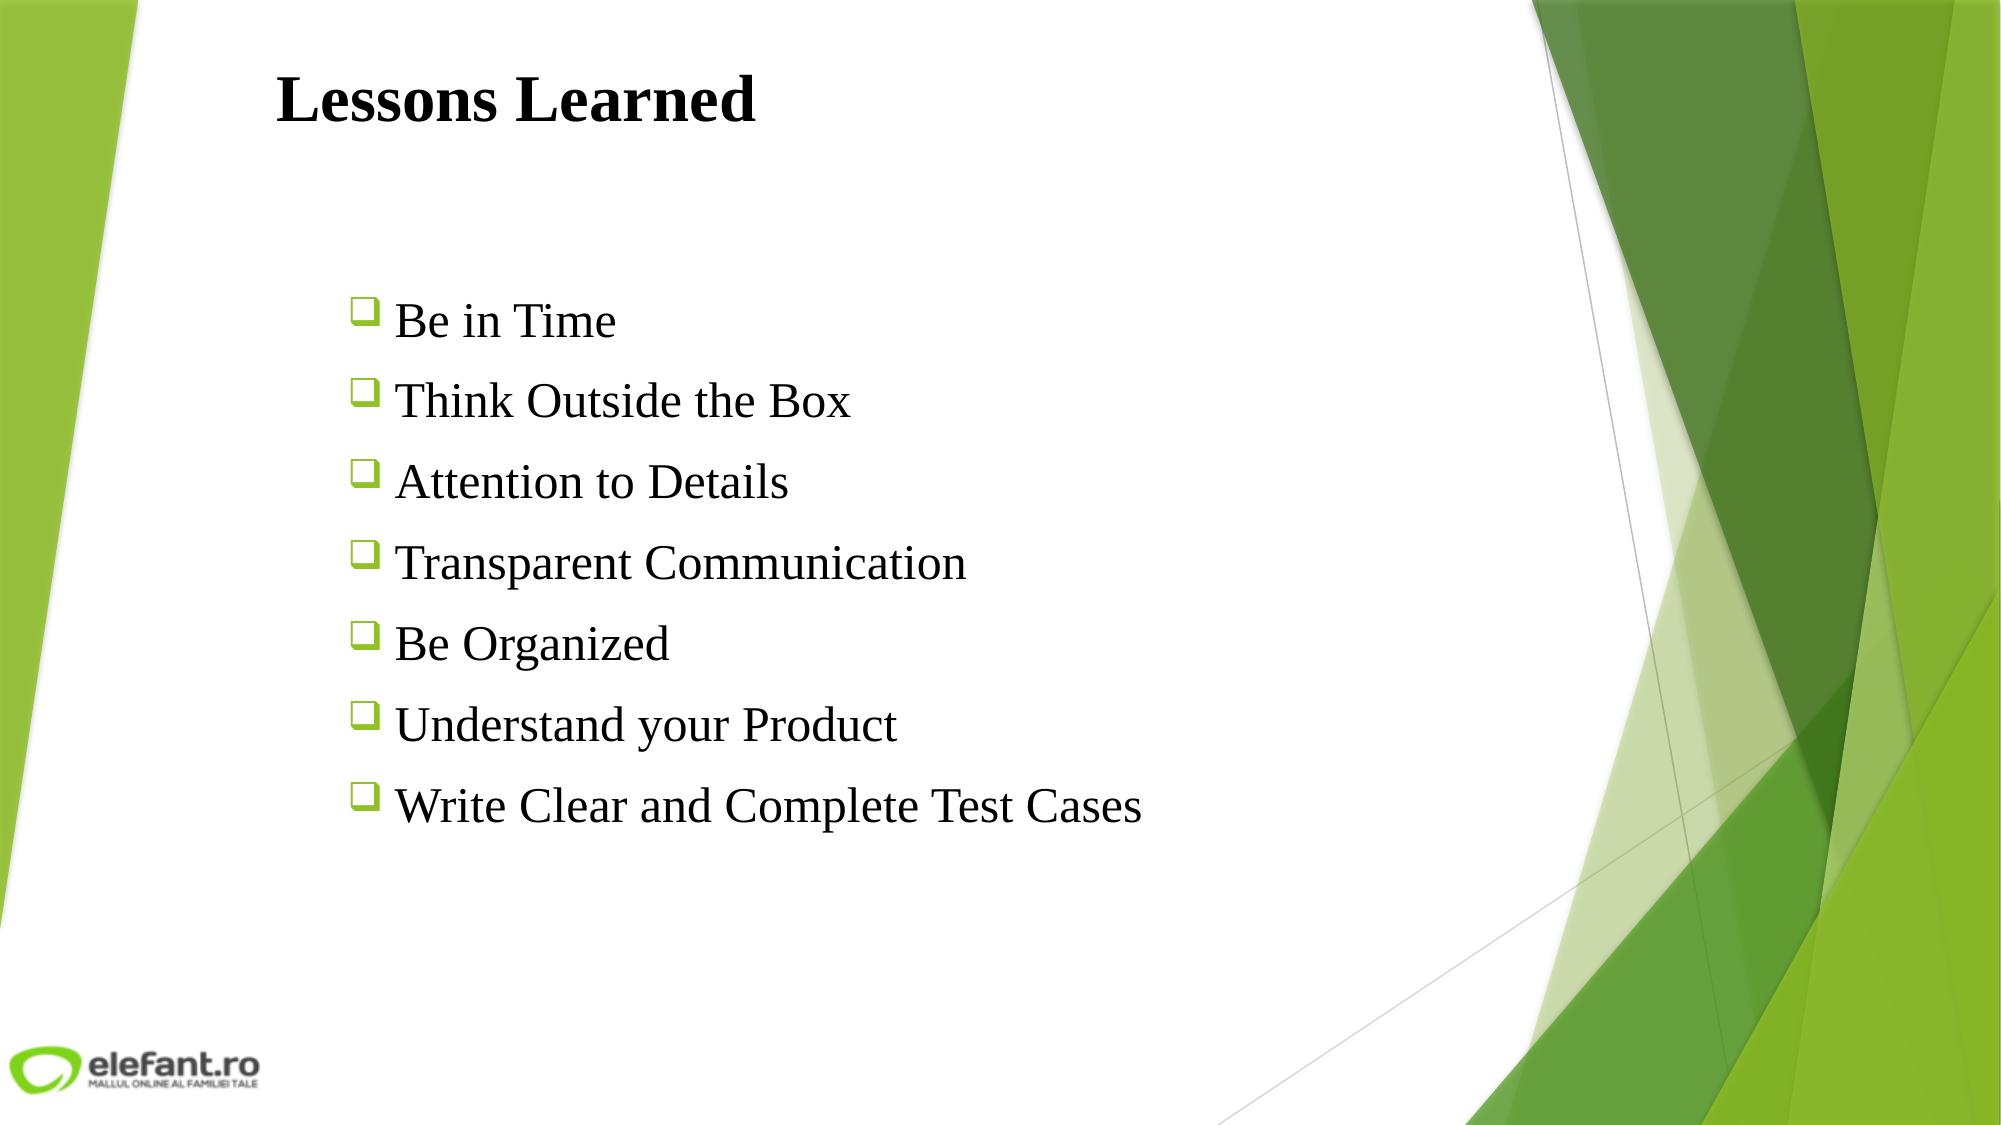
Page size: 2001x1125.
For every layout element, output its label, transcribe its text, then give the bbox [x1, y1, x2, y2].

text_box Lessons Learned [111, 23, 1522, 143]
picture [7, 1029, 268, 1102]
text_box Be in Time Think Outside the Box Attention to Details Transparent Communication Be Organized Understand your Product Write Clear and Complete Test Cases [333, 279, 1469, 840]
text_box [150, 227, 1117, 1102]
